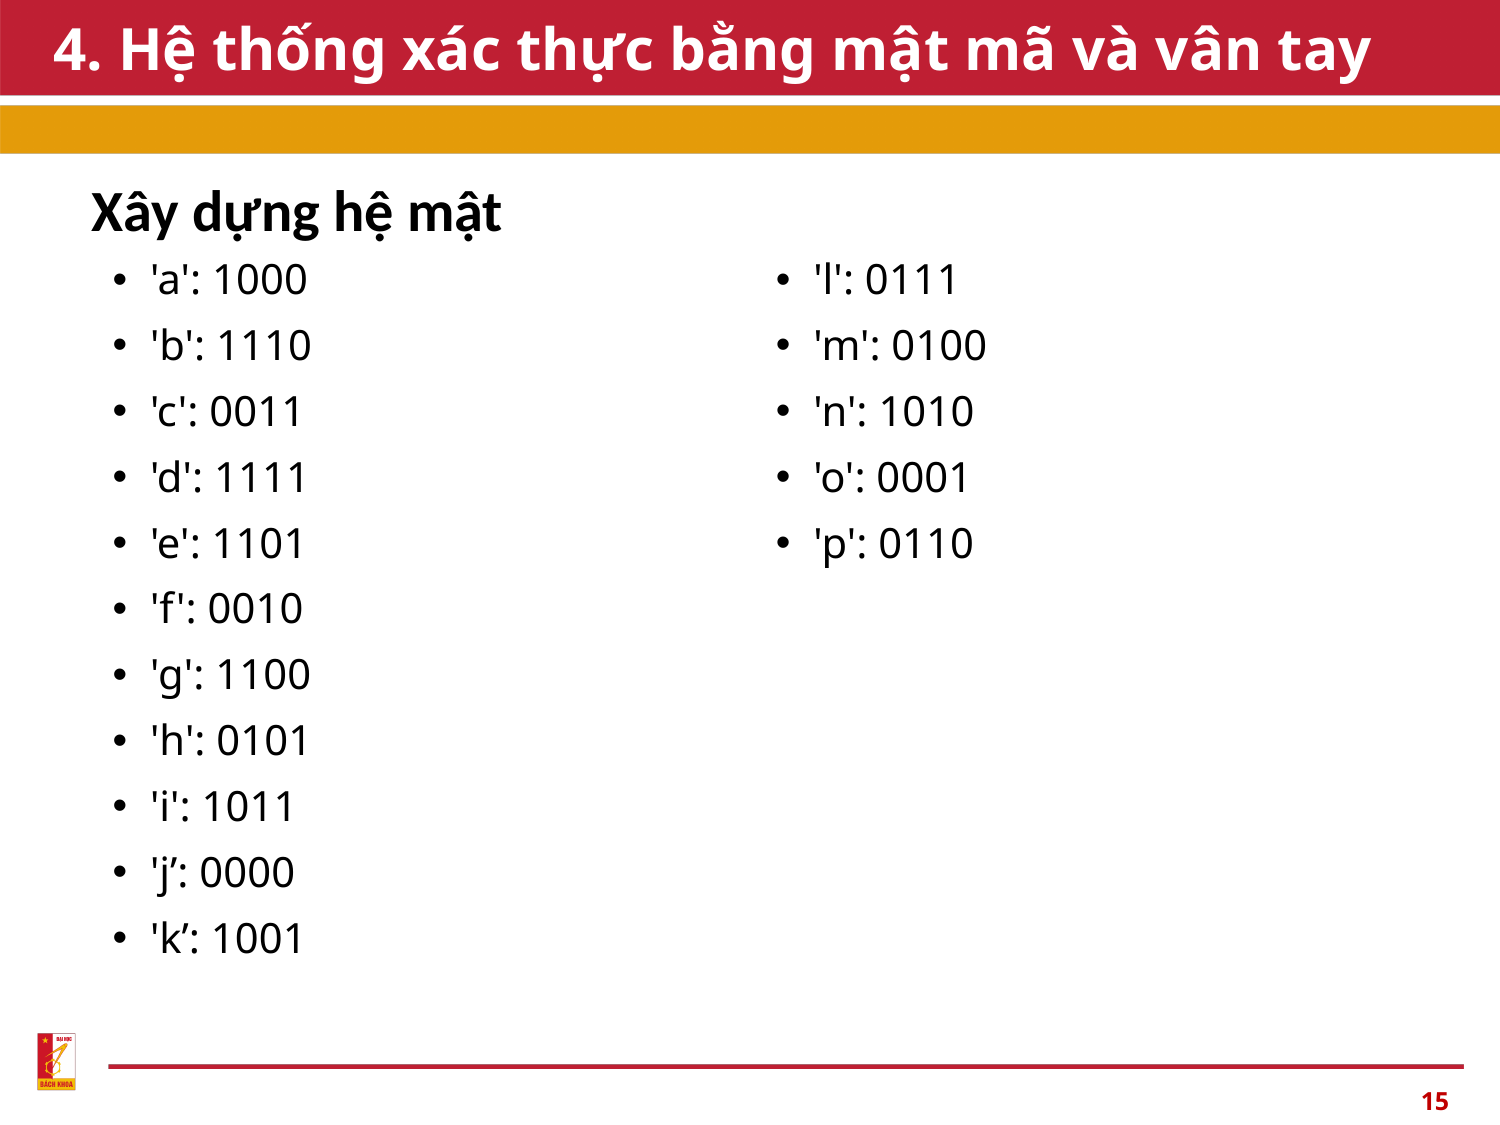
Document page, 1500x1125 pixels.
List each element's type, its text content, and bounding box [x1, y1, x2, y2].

slide_number 15 [1126, 1078, 1464, 1125]
picture [0, 0, 1500, 1125]
list 'l': 0111 'm': 0100 'n': 1010 'o': 0001 'p': 0110 [760, 251, 1399, 966]
title 4. Hệ thống xác thực bằng mật mã và vân tay [38, 12, 1462, 87]
list 'a': 1000 'b': 1110 'c': 0011 'd': 1111 'e': 1101 'f': 0010 'g': 1100 'h': 0101 'i': 1011 'j’: 0000 'k’: 1001 [97, 251, 736, 966]
text_box Xây dựng hệ mật [77, 173, 1500, 248]
